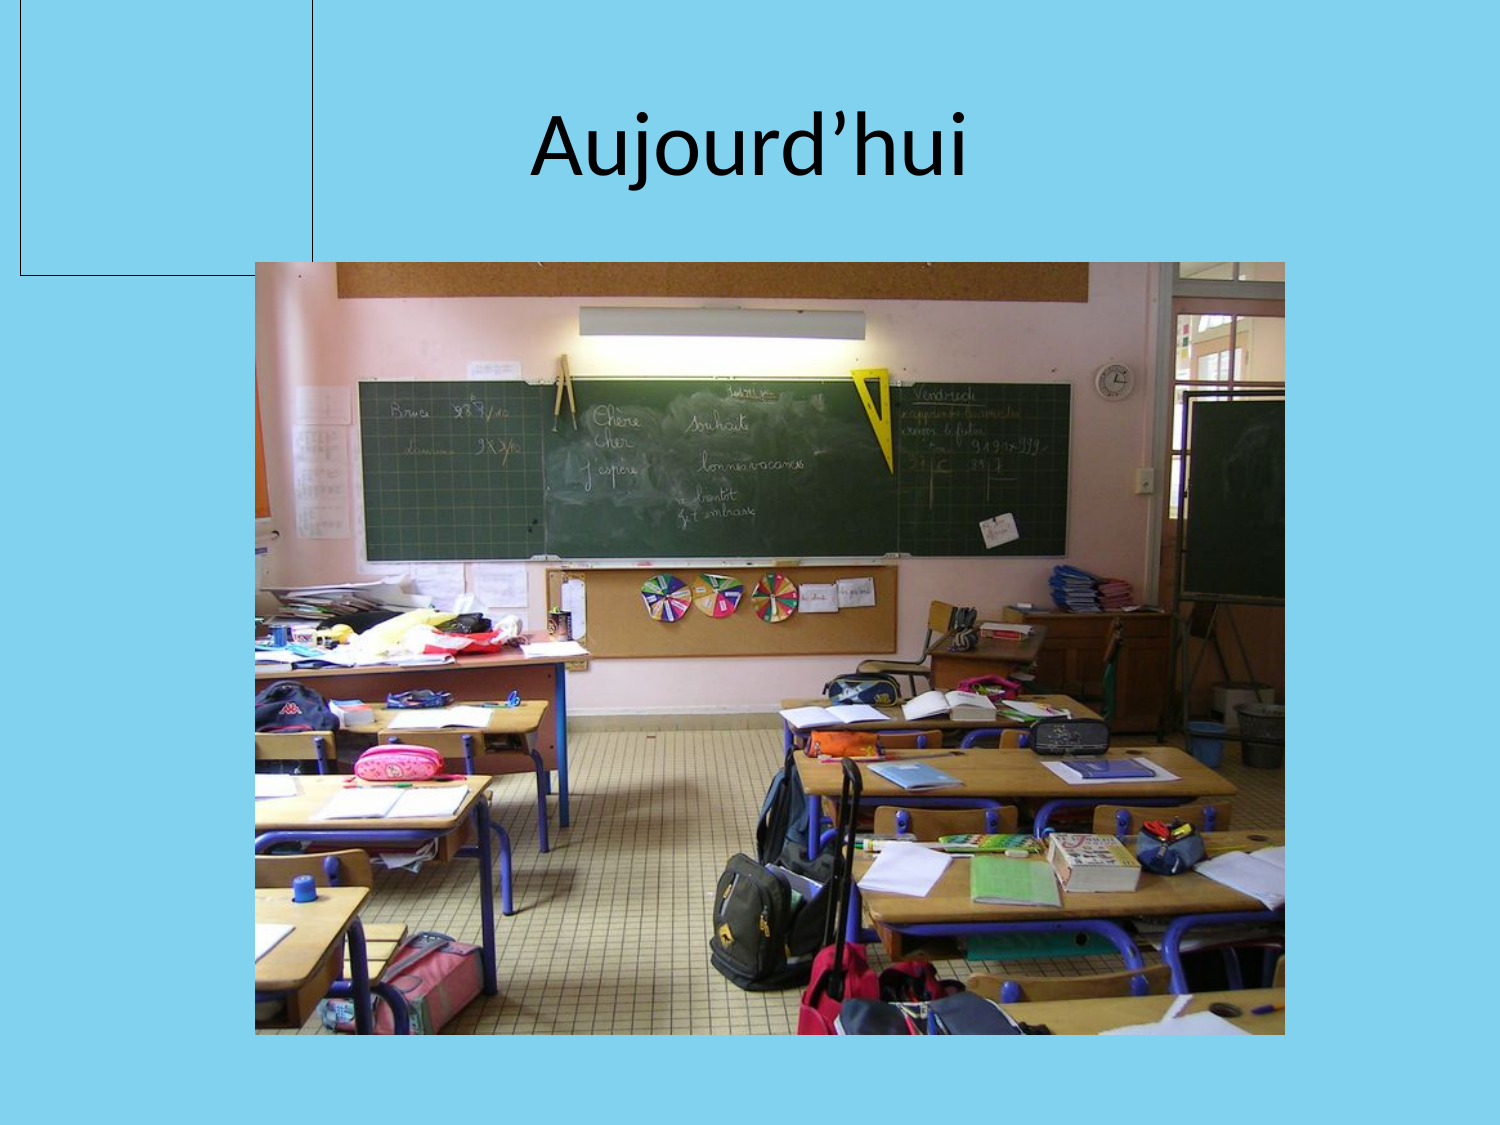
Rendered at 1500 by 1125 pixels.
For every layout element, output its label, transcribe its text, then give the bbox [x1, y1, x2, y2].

picture [20, 0, 314, 276]
title Aujourd’hui [318, 45, 1425, 233]
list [254, 262, 1286, 1036]
